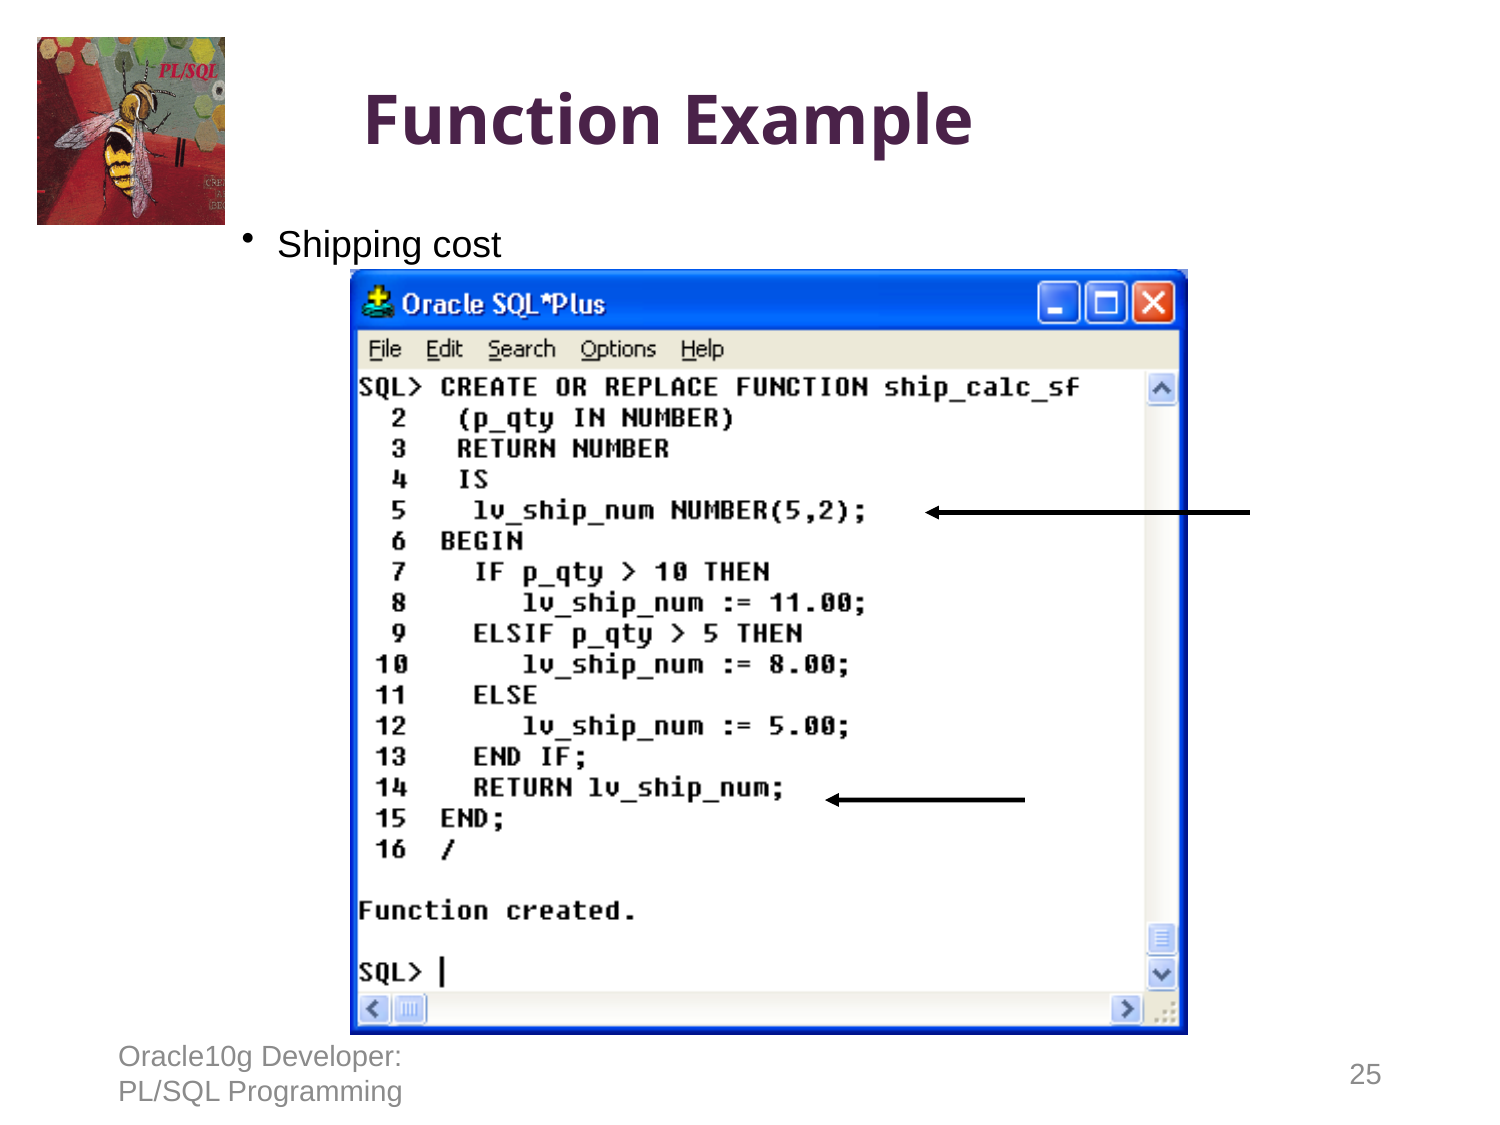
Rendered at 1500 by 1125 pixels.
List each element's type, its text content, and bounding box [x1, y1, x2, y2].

slide_number 25 [1059, 1042, 1397, 1103]
picture [349, 269, 1188, 1035]
slide_number Oracle10g Developer: PL/SQL Programming [103, 1042, 441, 1103]
title Function Example [347, 13, 1500, 232]
picture [37, 37, 225, 225]
text_box Shipping cost [226, 212, 517, 273]
